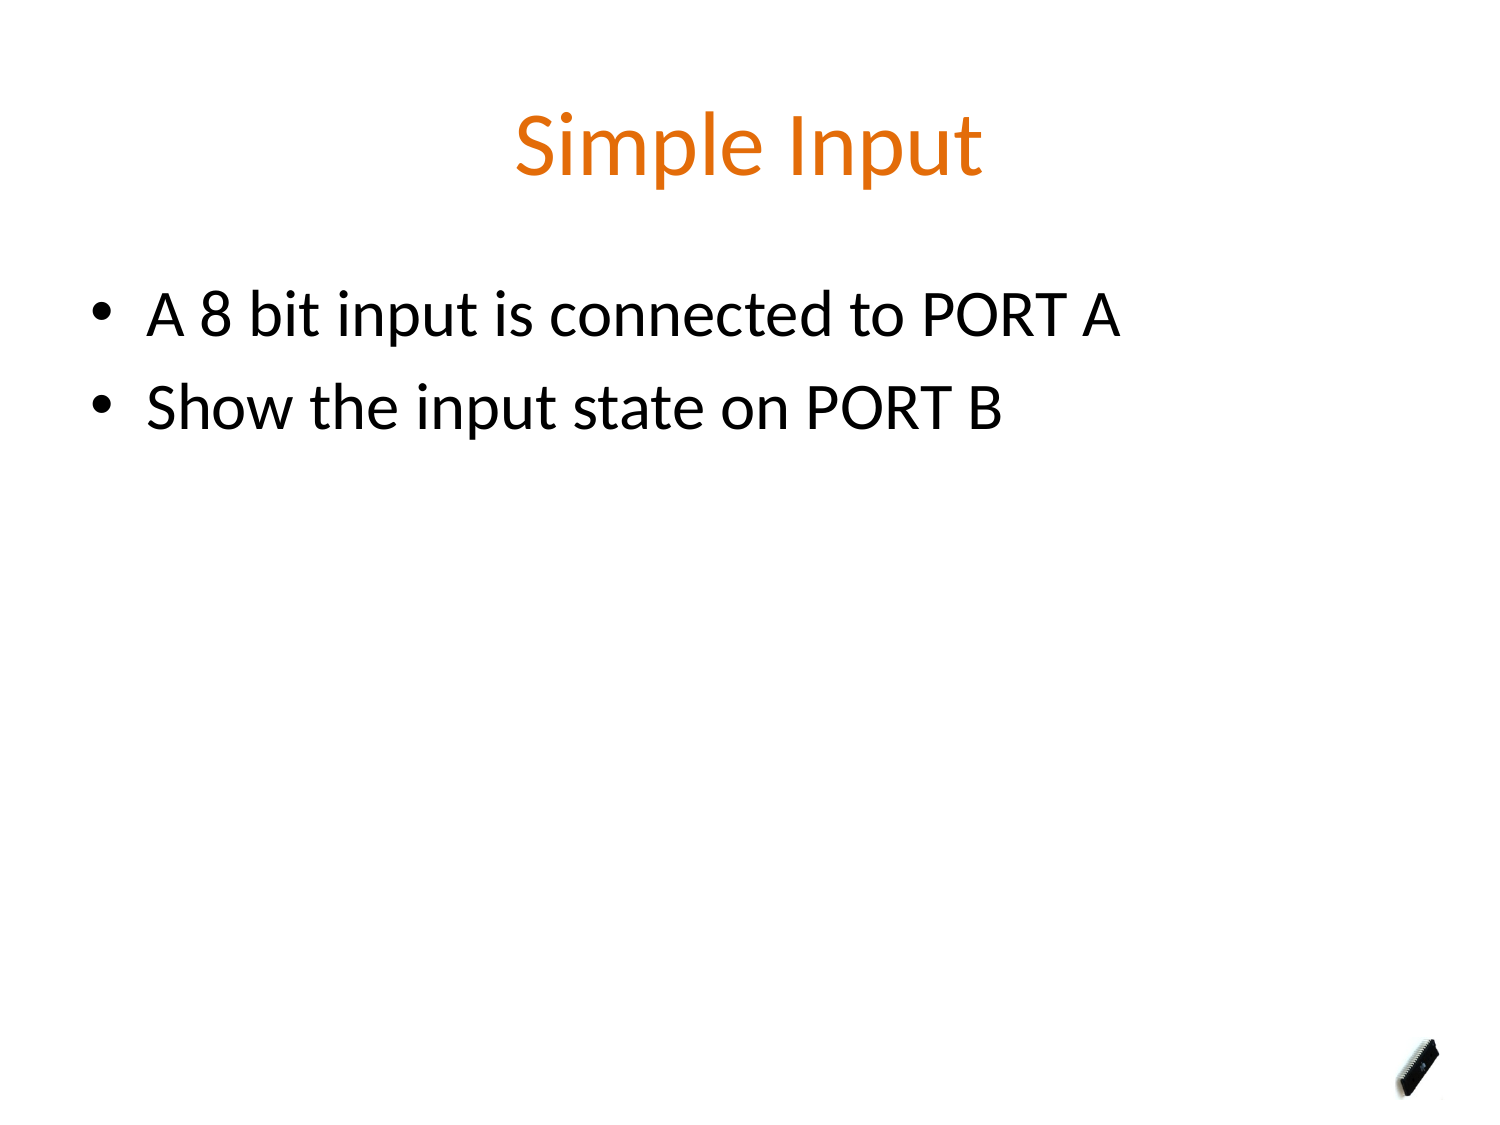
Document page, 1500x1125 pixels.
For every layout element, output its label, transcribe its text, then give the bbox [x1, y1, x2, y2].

list A 8 bit input is connected to PORT A Show the input state on PORT B [75, 262, 1425, 1005]
picture [1387, 1037, 1450, 1100]
title Simple Input [75, 45, 1425, 233]
